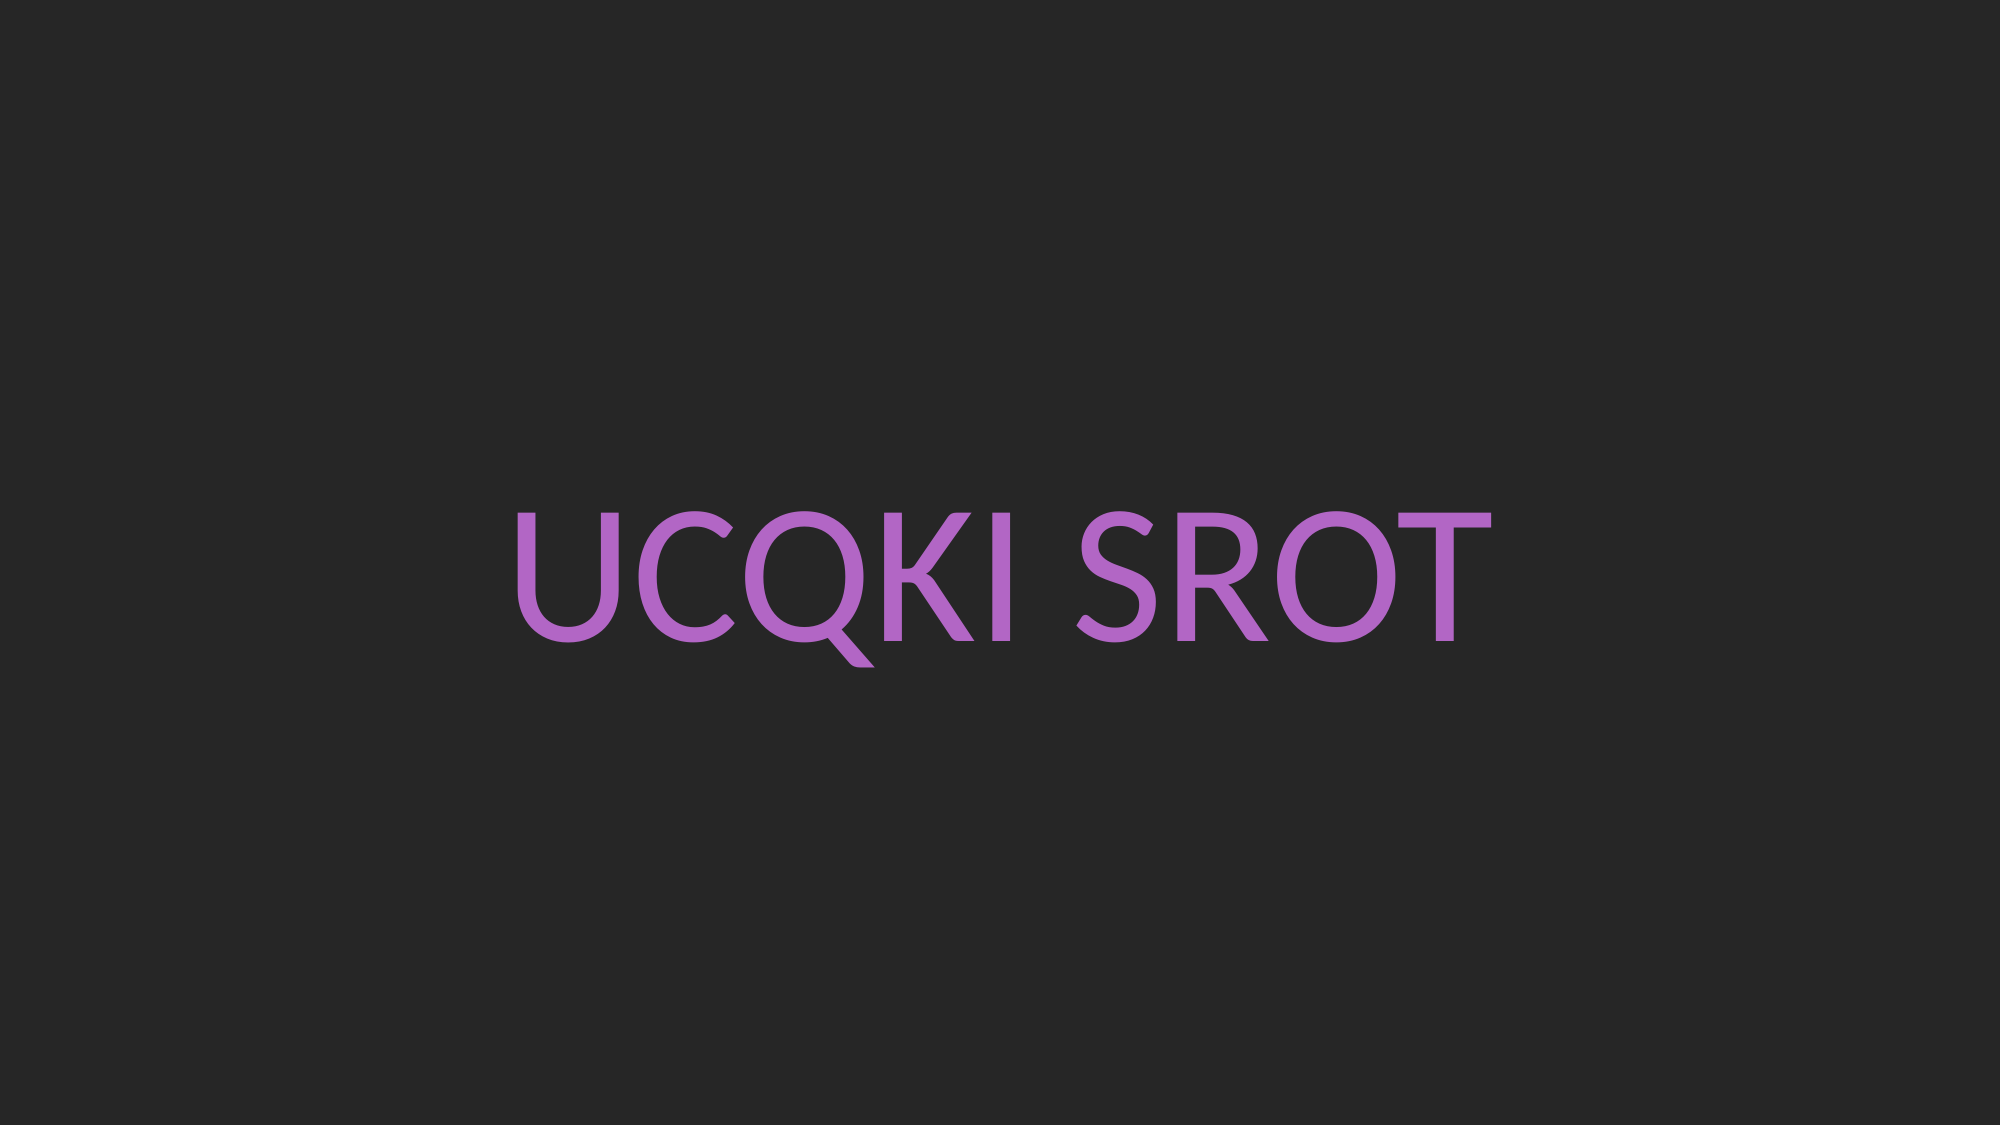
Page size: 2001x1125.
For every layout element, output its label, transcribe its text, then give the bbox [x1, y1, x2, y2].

text_box UCQKI SROT [489, 433, 1511, 689]
